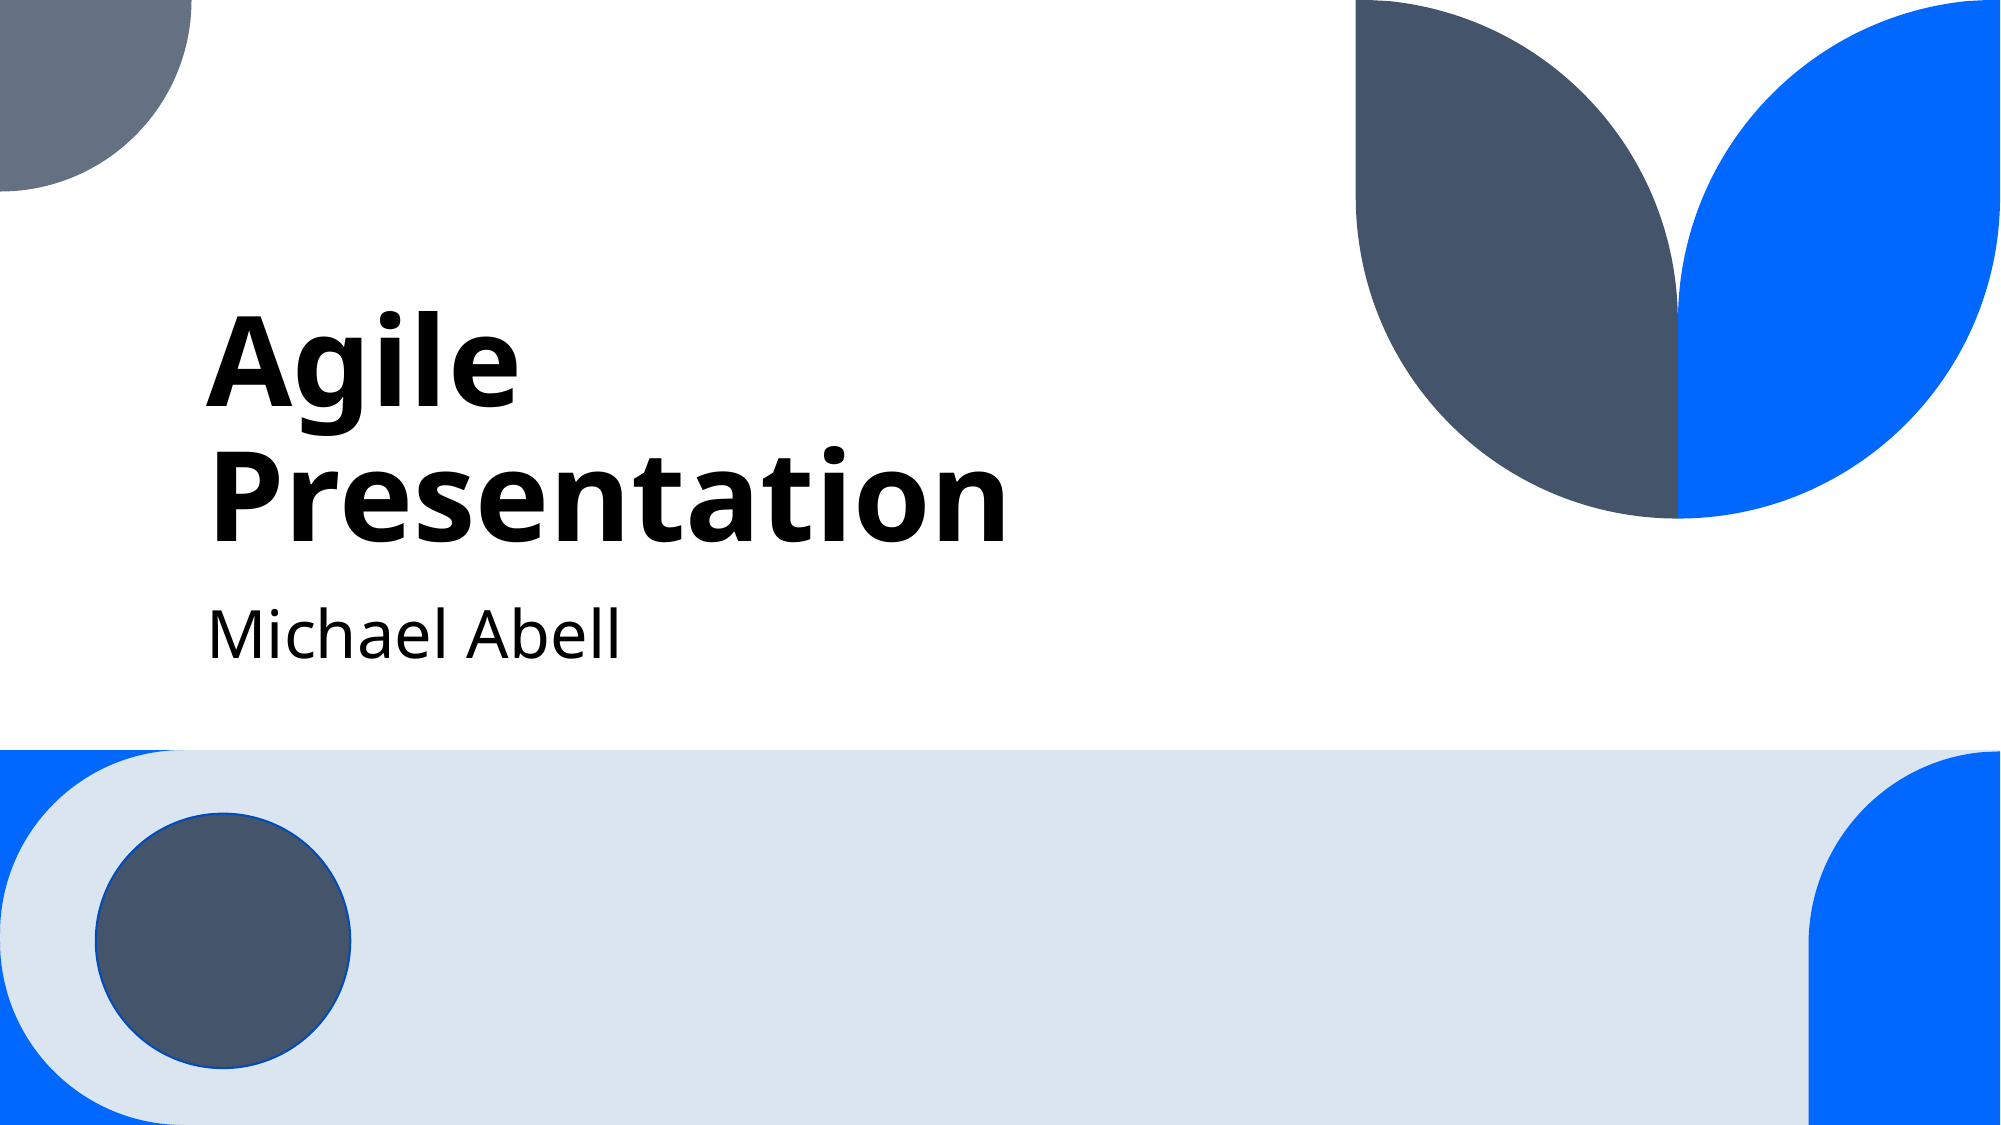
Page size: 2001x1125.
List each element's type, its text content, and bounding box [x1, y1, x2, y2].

title Agile Presentation [191, 38, 1356, 576]
subtitle Michael Abell [191, 586, 1809, 689]
